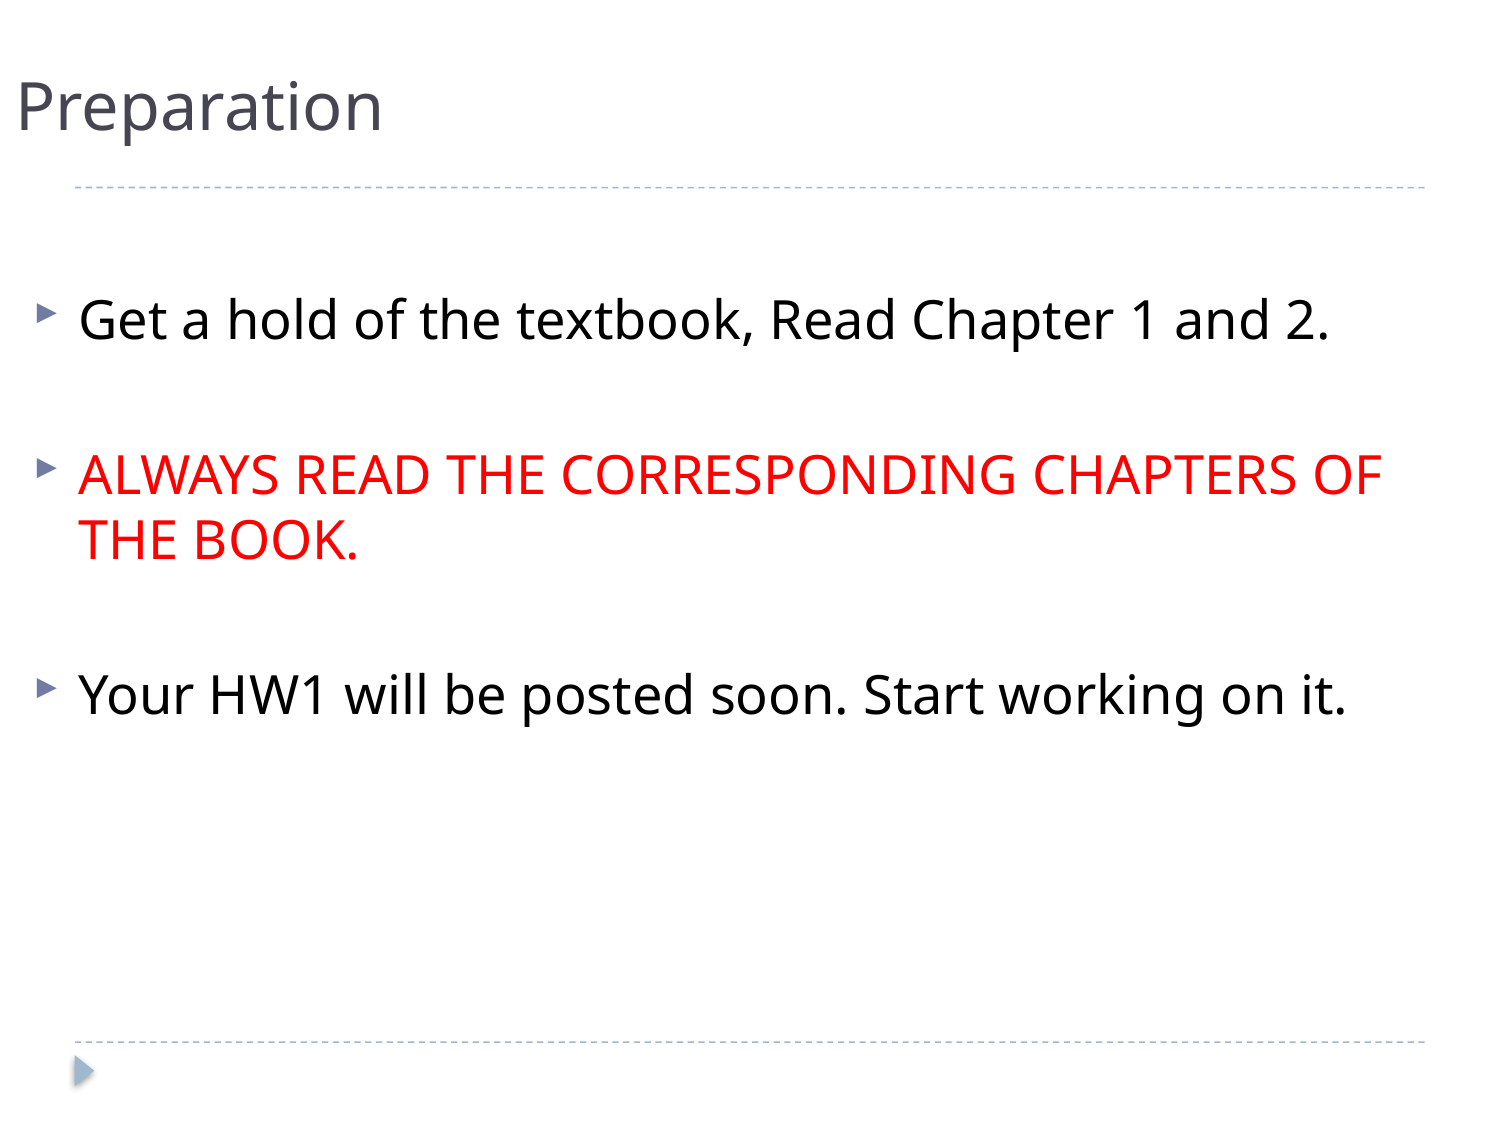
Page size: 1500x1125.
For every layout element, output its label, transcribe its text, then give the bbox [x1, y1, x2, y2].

title Preparation [0, 0, 1320, 152]
list Get a hold of the textbook, Read Chapter 1 and 2. ALWAYS READ THE CORRESPONDING CHAPTERS OF THE BOOK. Your HW1 will be posted soon. Start working on it. [18, 200, 1500, 1035]
